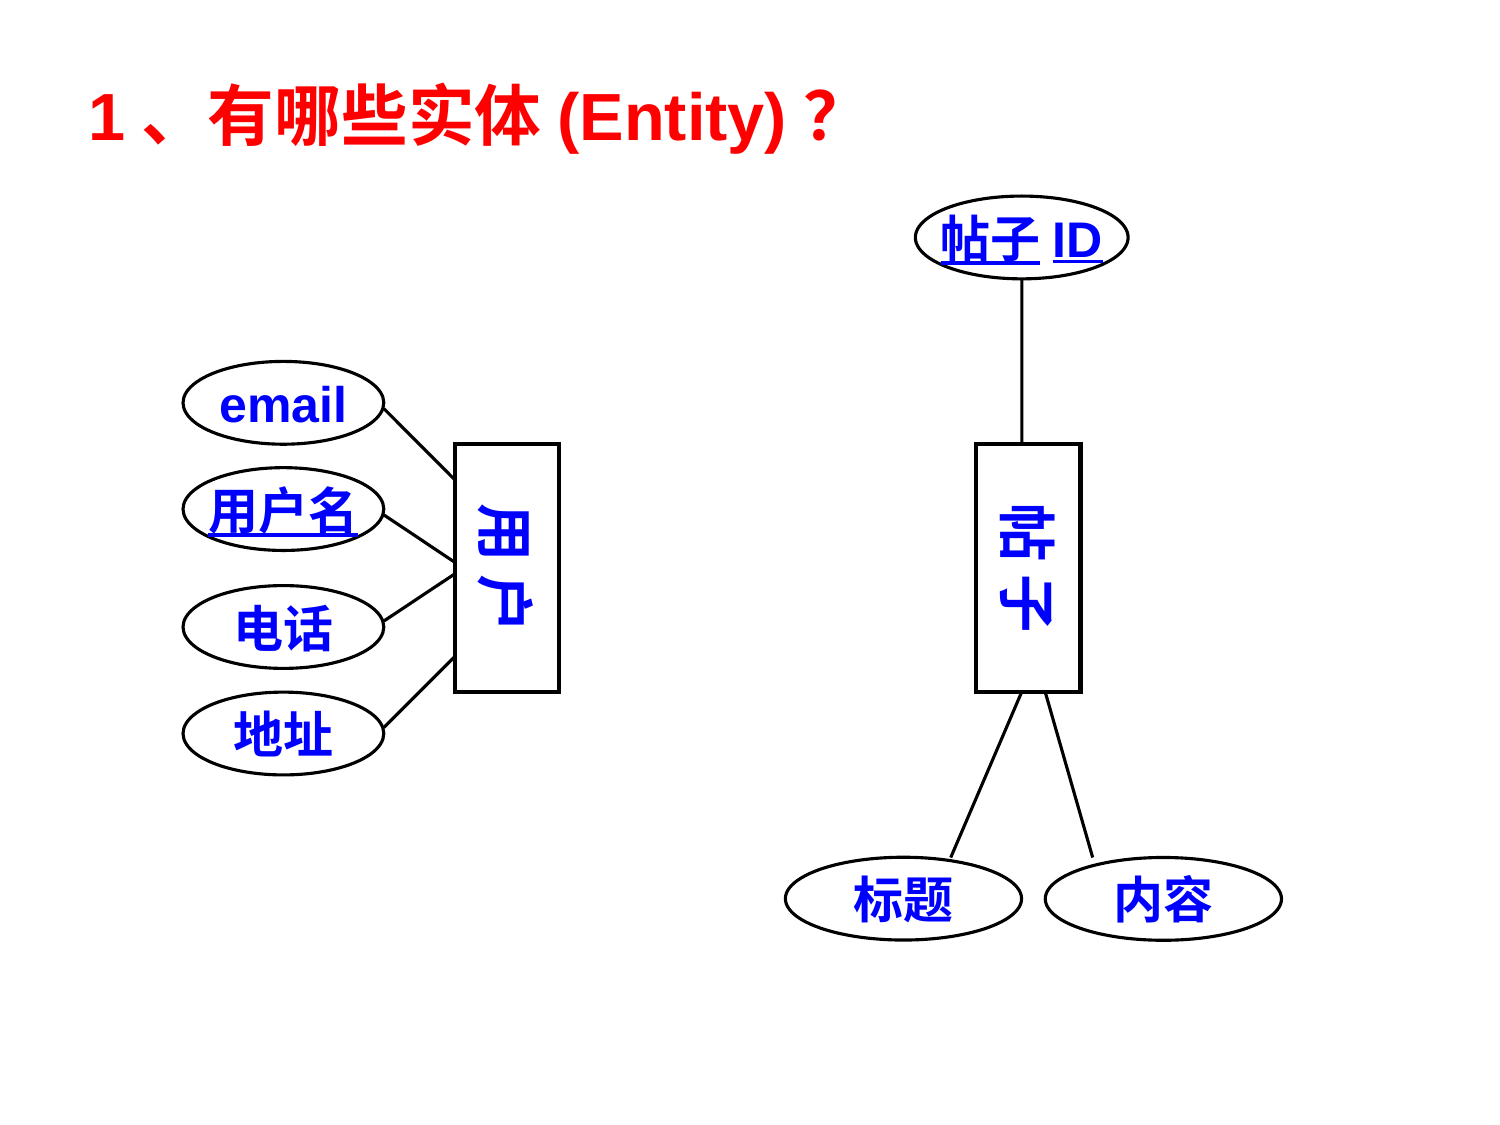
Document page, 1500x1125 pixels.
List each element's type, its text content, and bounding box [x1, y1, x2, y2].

text_box 1、有哪些实体(Entity)？ [73, 66, 1153, 161]
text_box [182, 361, 560, 776]
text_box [785, 195, 1282, 941]
